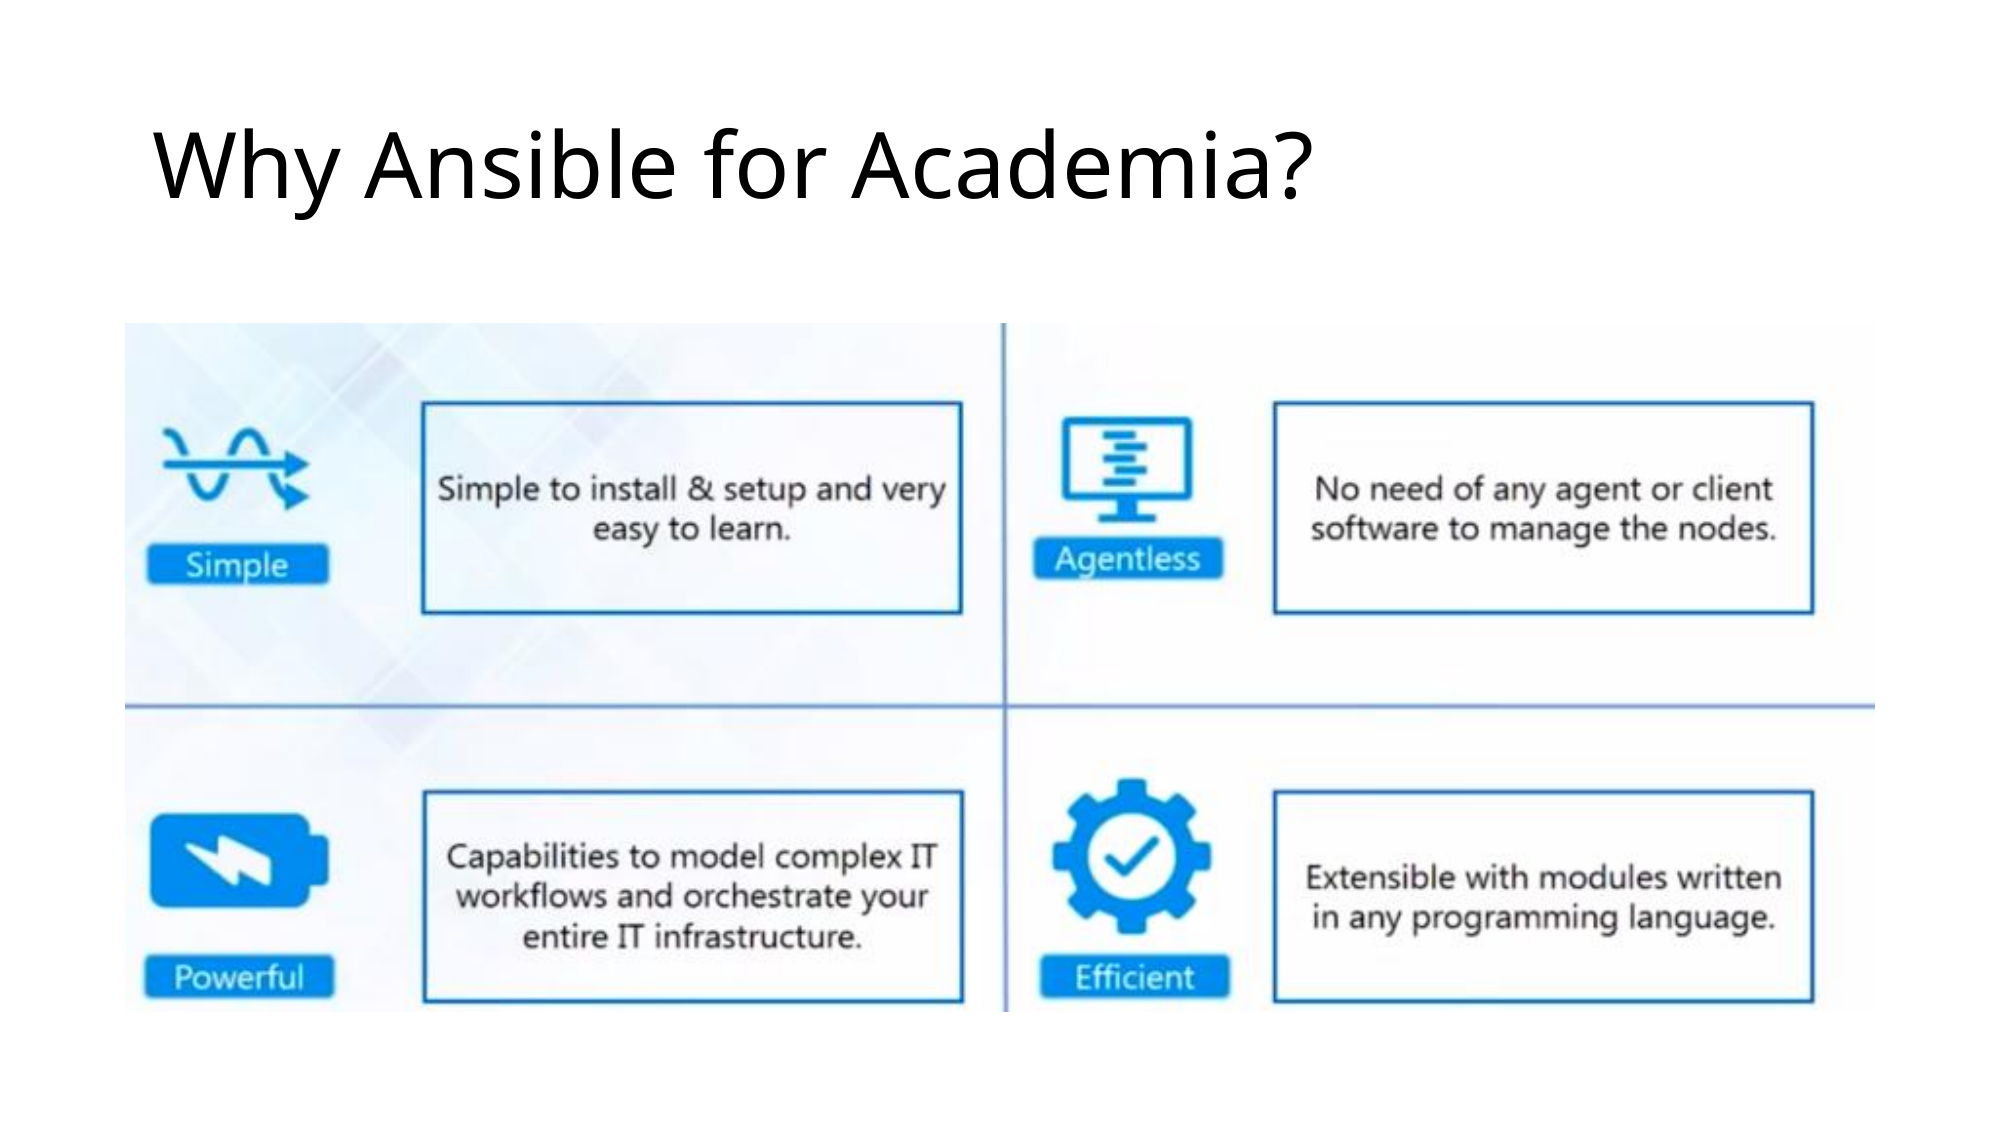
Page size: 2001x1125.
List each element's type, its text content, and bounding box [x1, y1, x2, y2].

title Why Ansible for Academia? [137, 59, 1863, 278]
picture [125, 323, 1875, 1012]
